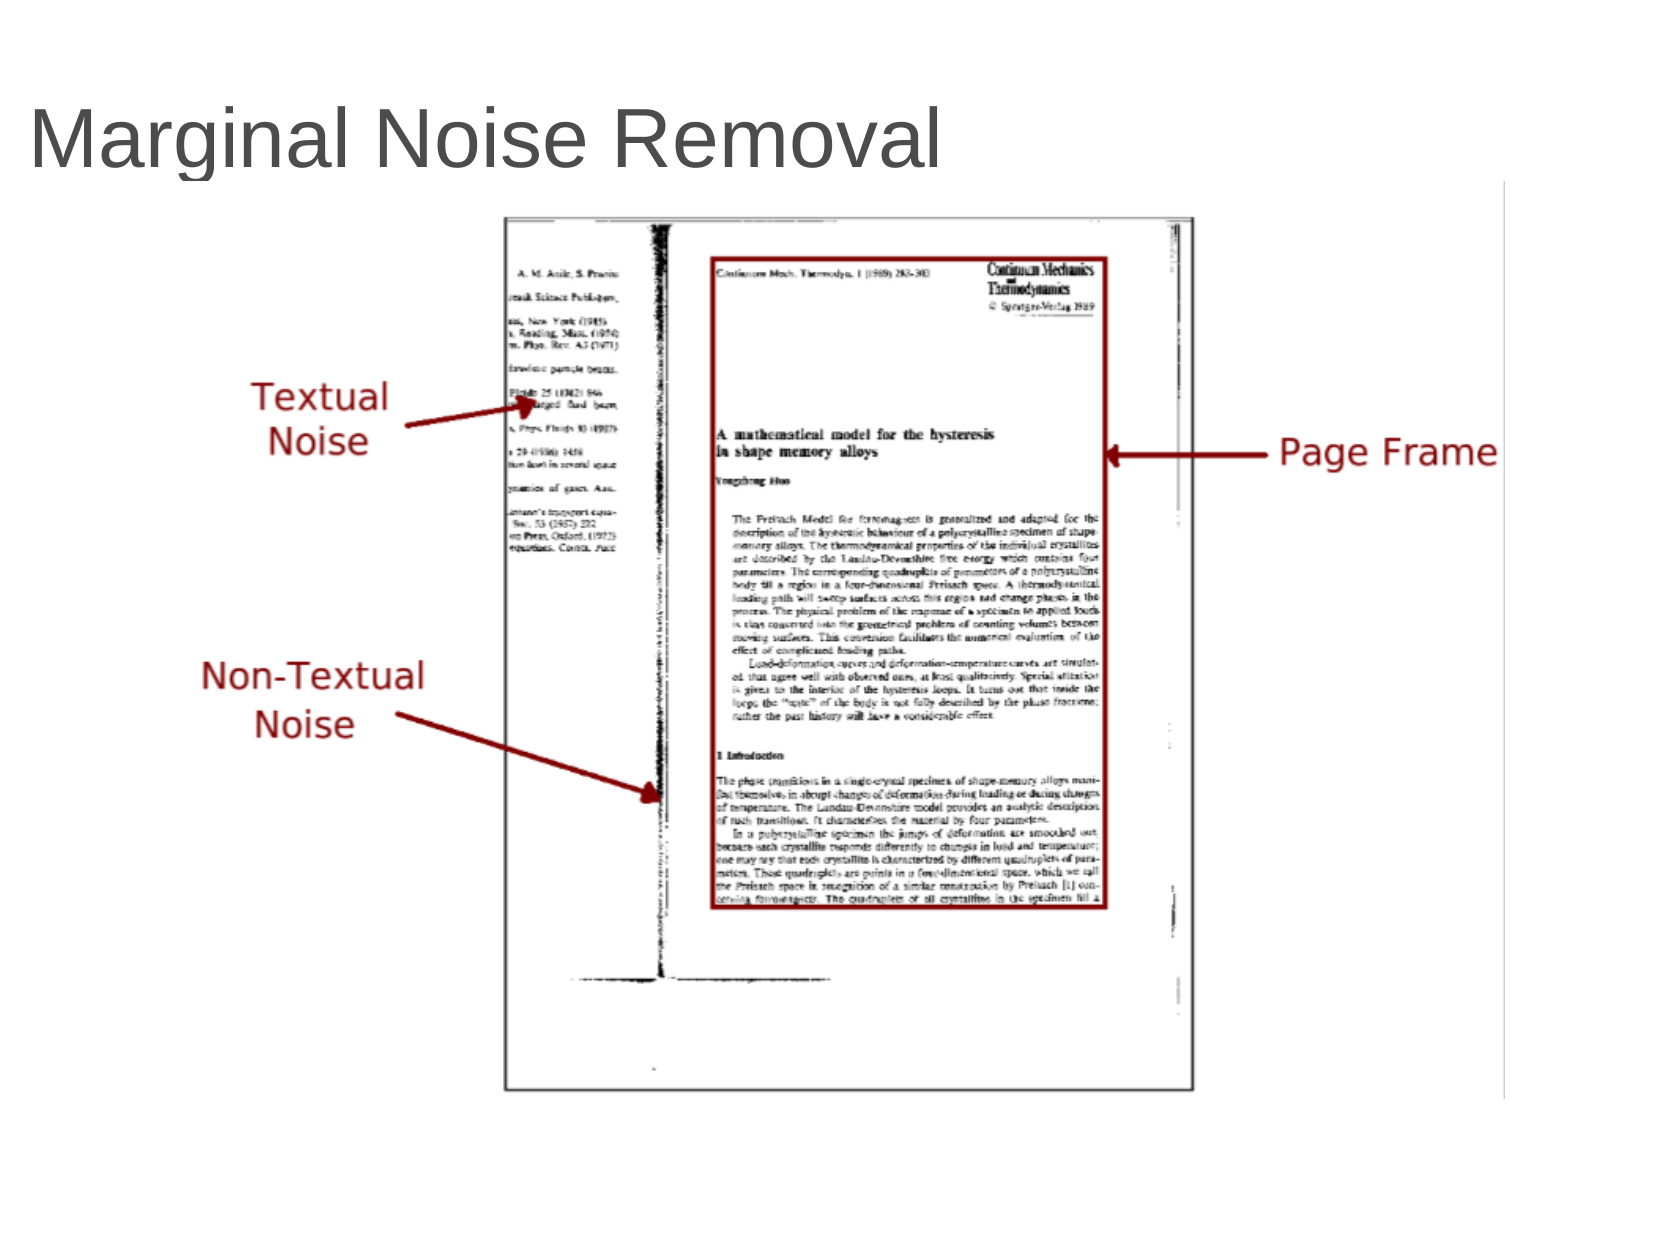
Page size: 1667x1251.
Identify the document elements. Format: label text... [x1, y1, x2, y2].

picture [168, 181, 1507, 1099]
title Marginal Noise Removal [22, 19, 1667, 227]
